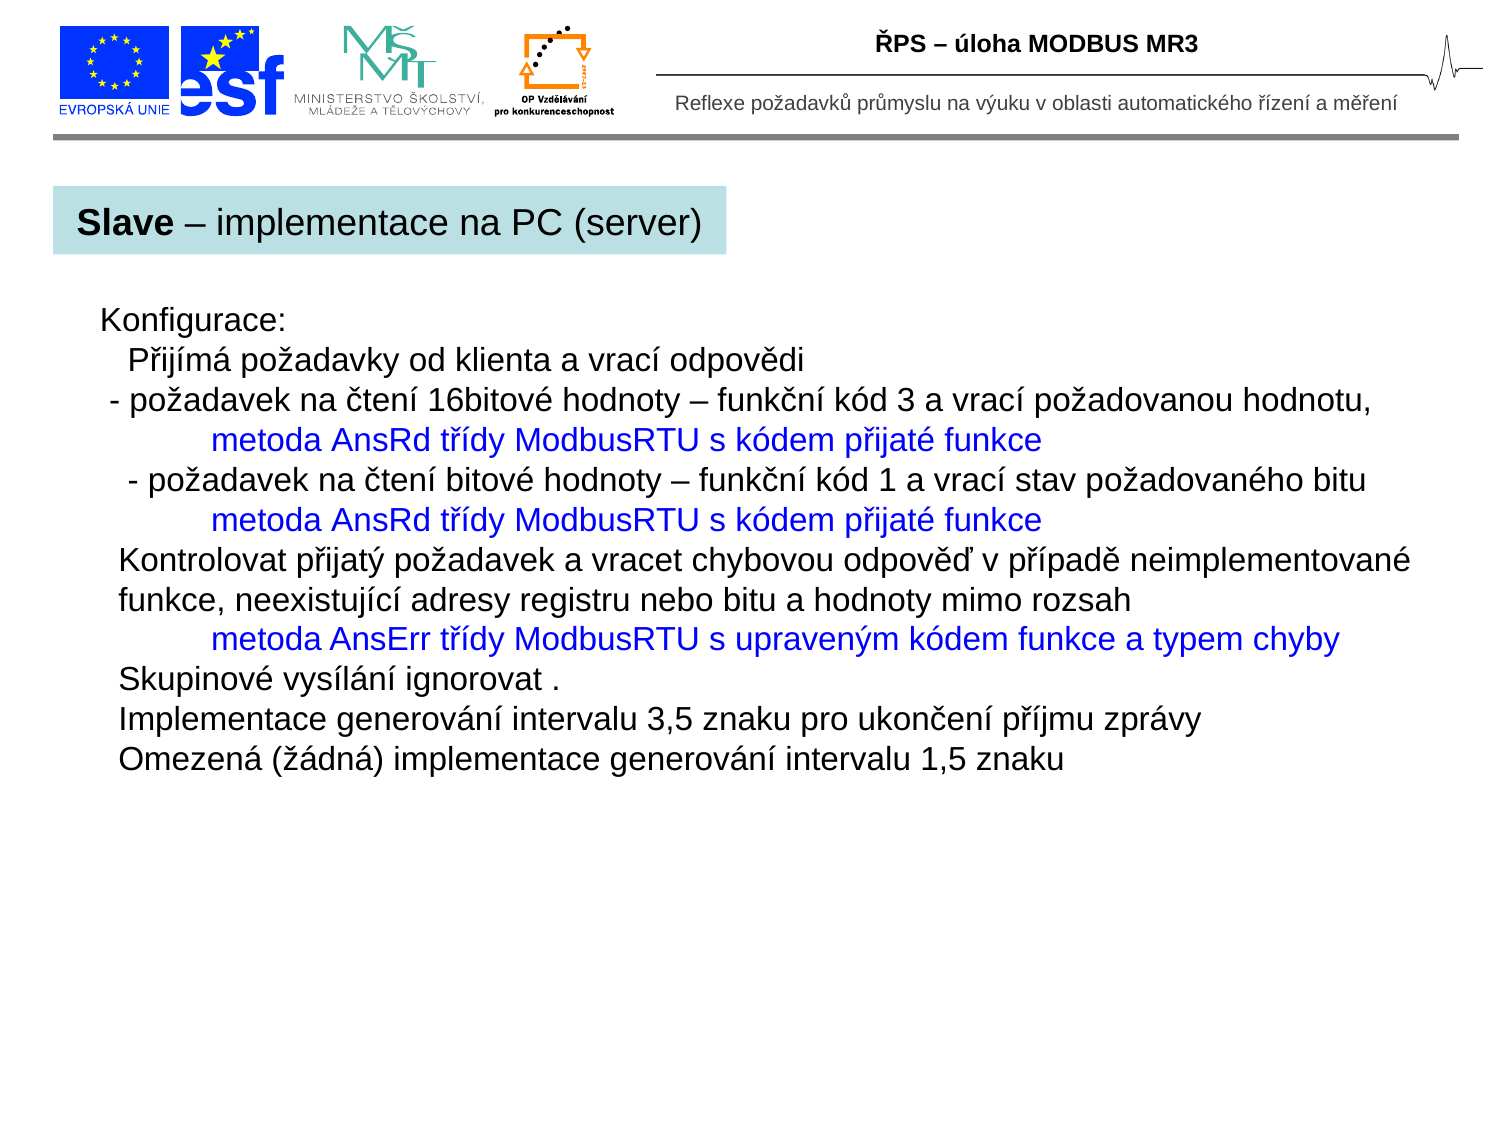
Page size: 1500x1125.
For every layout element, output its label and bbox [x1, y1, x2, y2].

text_box [644, 20, 1430, 68]
text_box [85, 290, 1459, 785]
text_box [53, 185, 727, 255]
picture [656, 34, 1483, 91]
